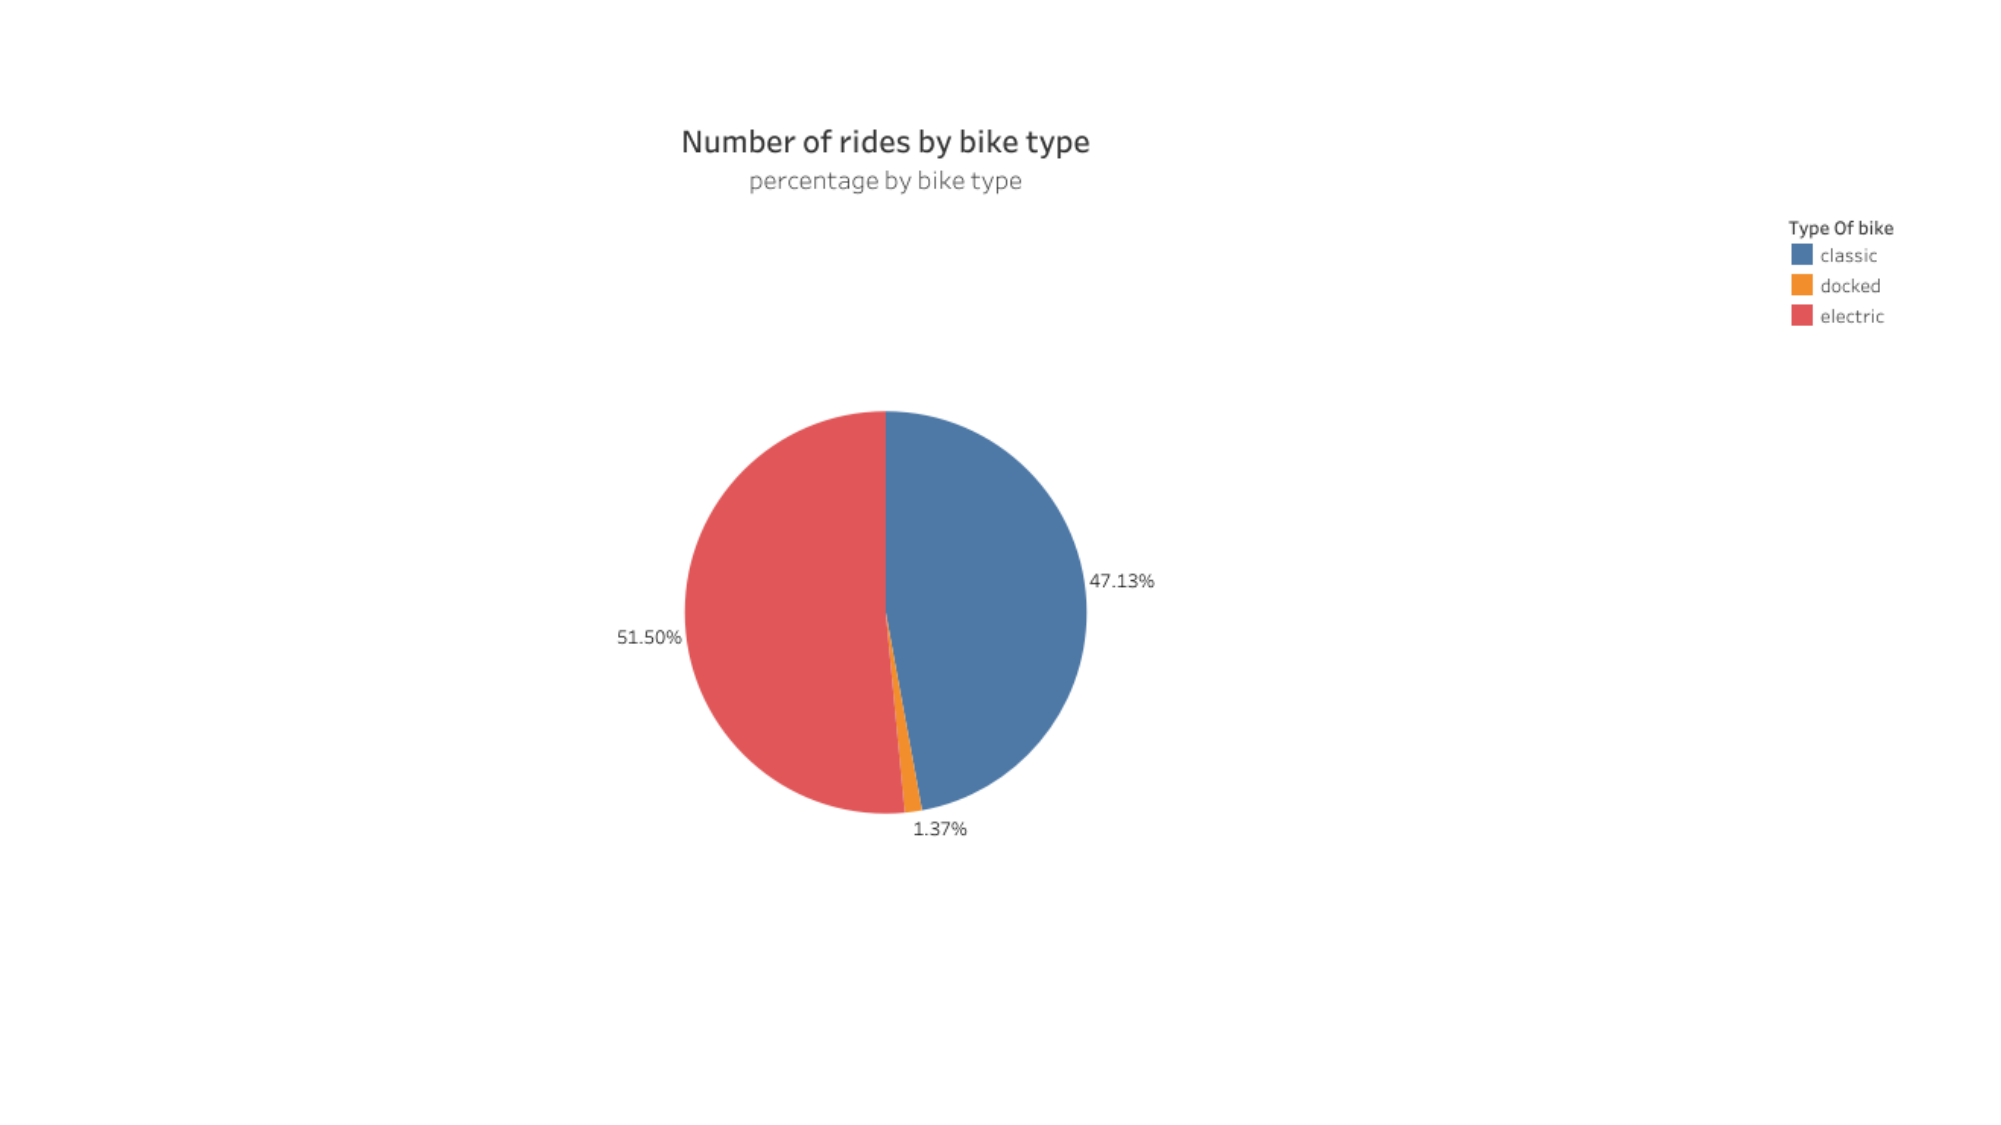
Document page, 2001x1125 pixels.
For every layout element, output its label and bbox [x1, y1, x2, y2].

picture [0, 109, 2000, 1016]
